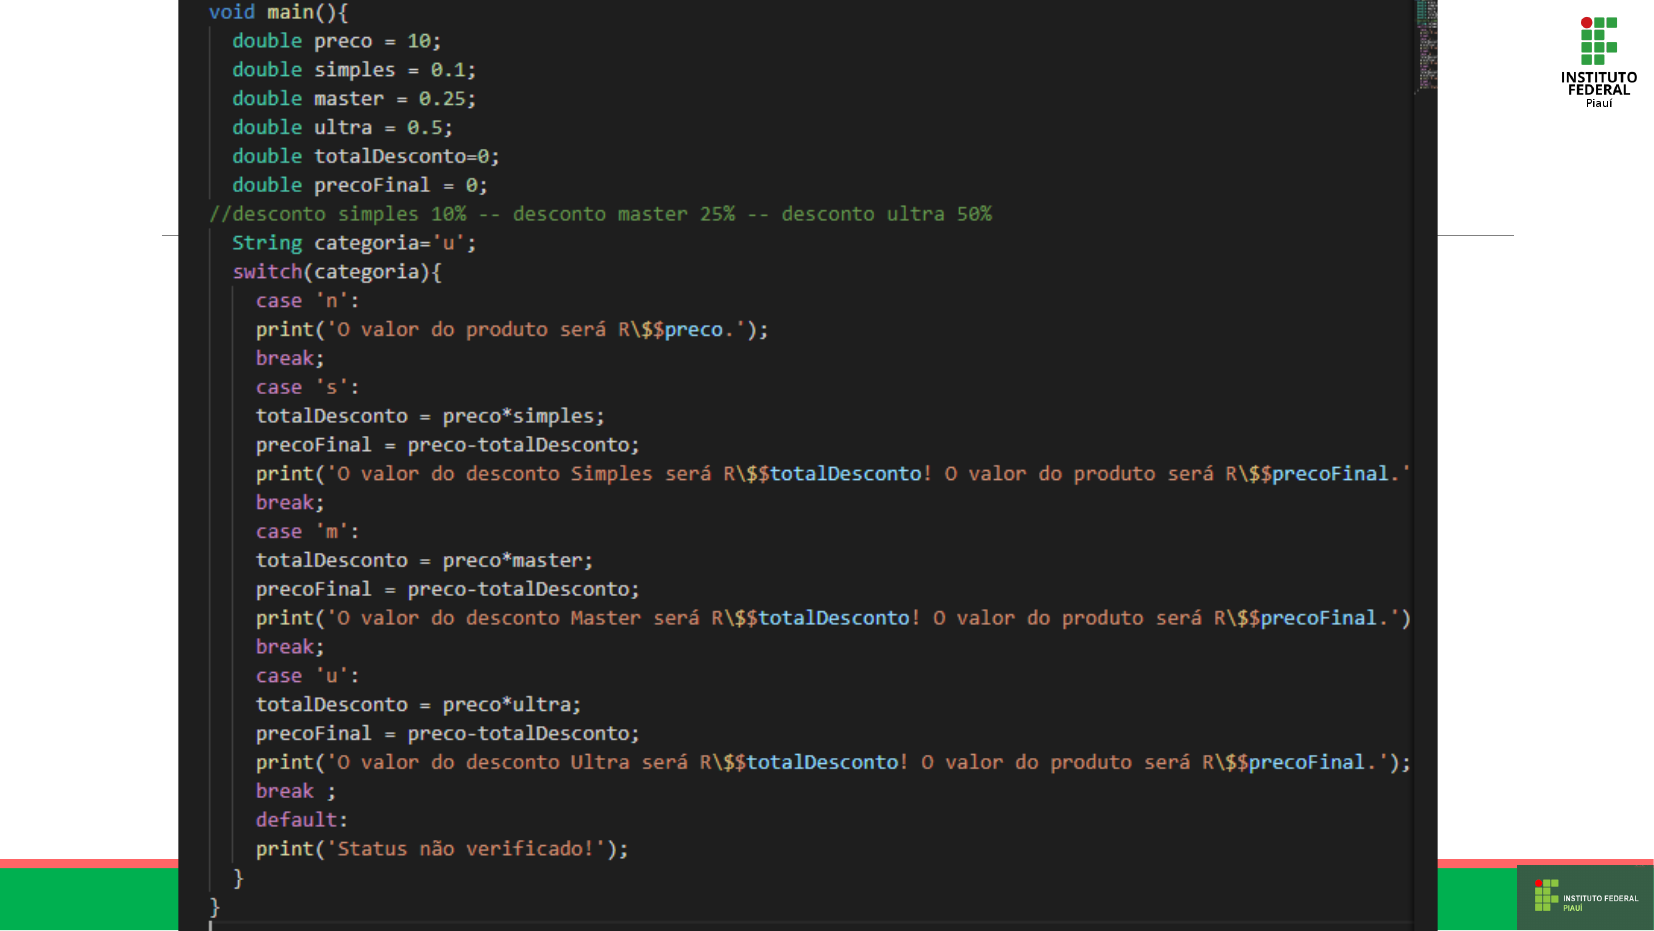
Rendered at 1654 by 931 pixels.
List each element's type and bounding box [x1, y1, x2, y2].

picture [1544, 15, 1654, 109]
picture [177, 0, 1439, 931]
picture [1517, 865, 1654, 930]
